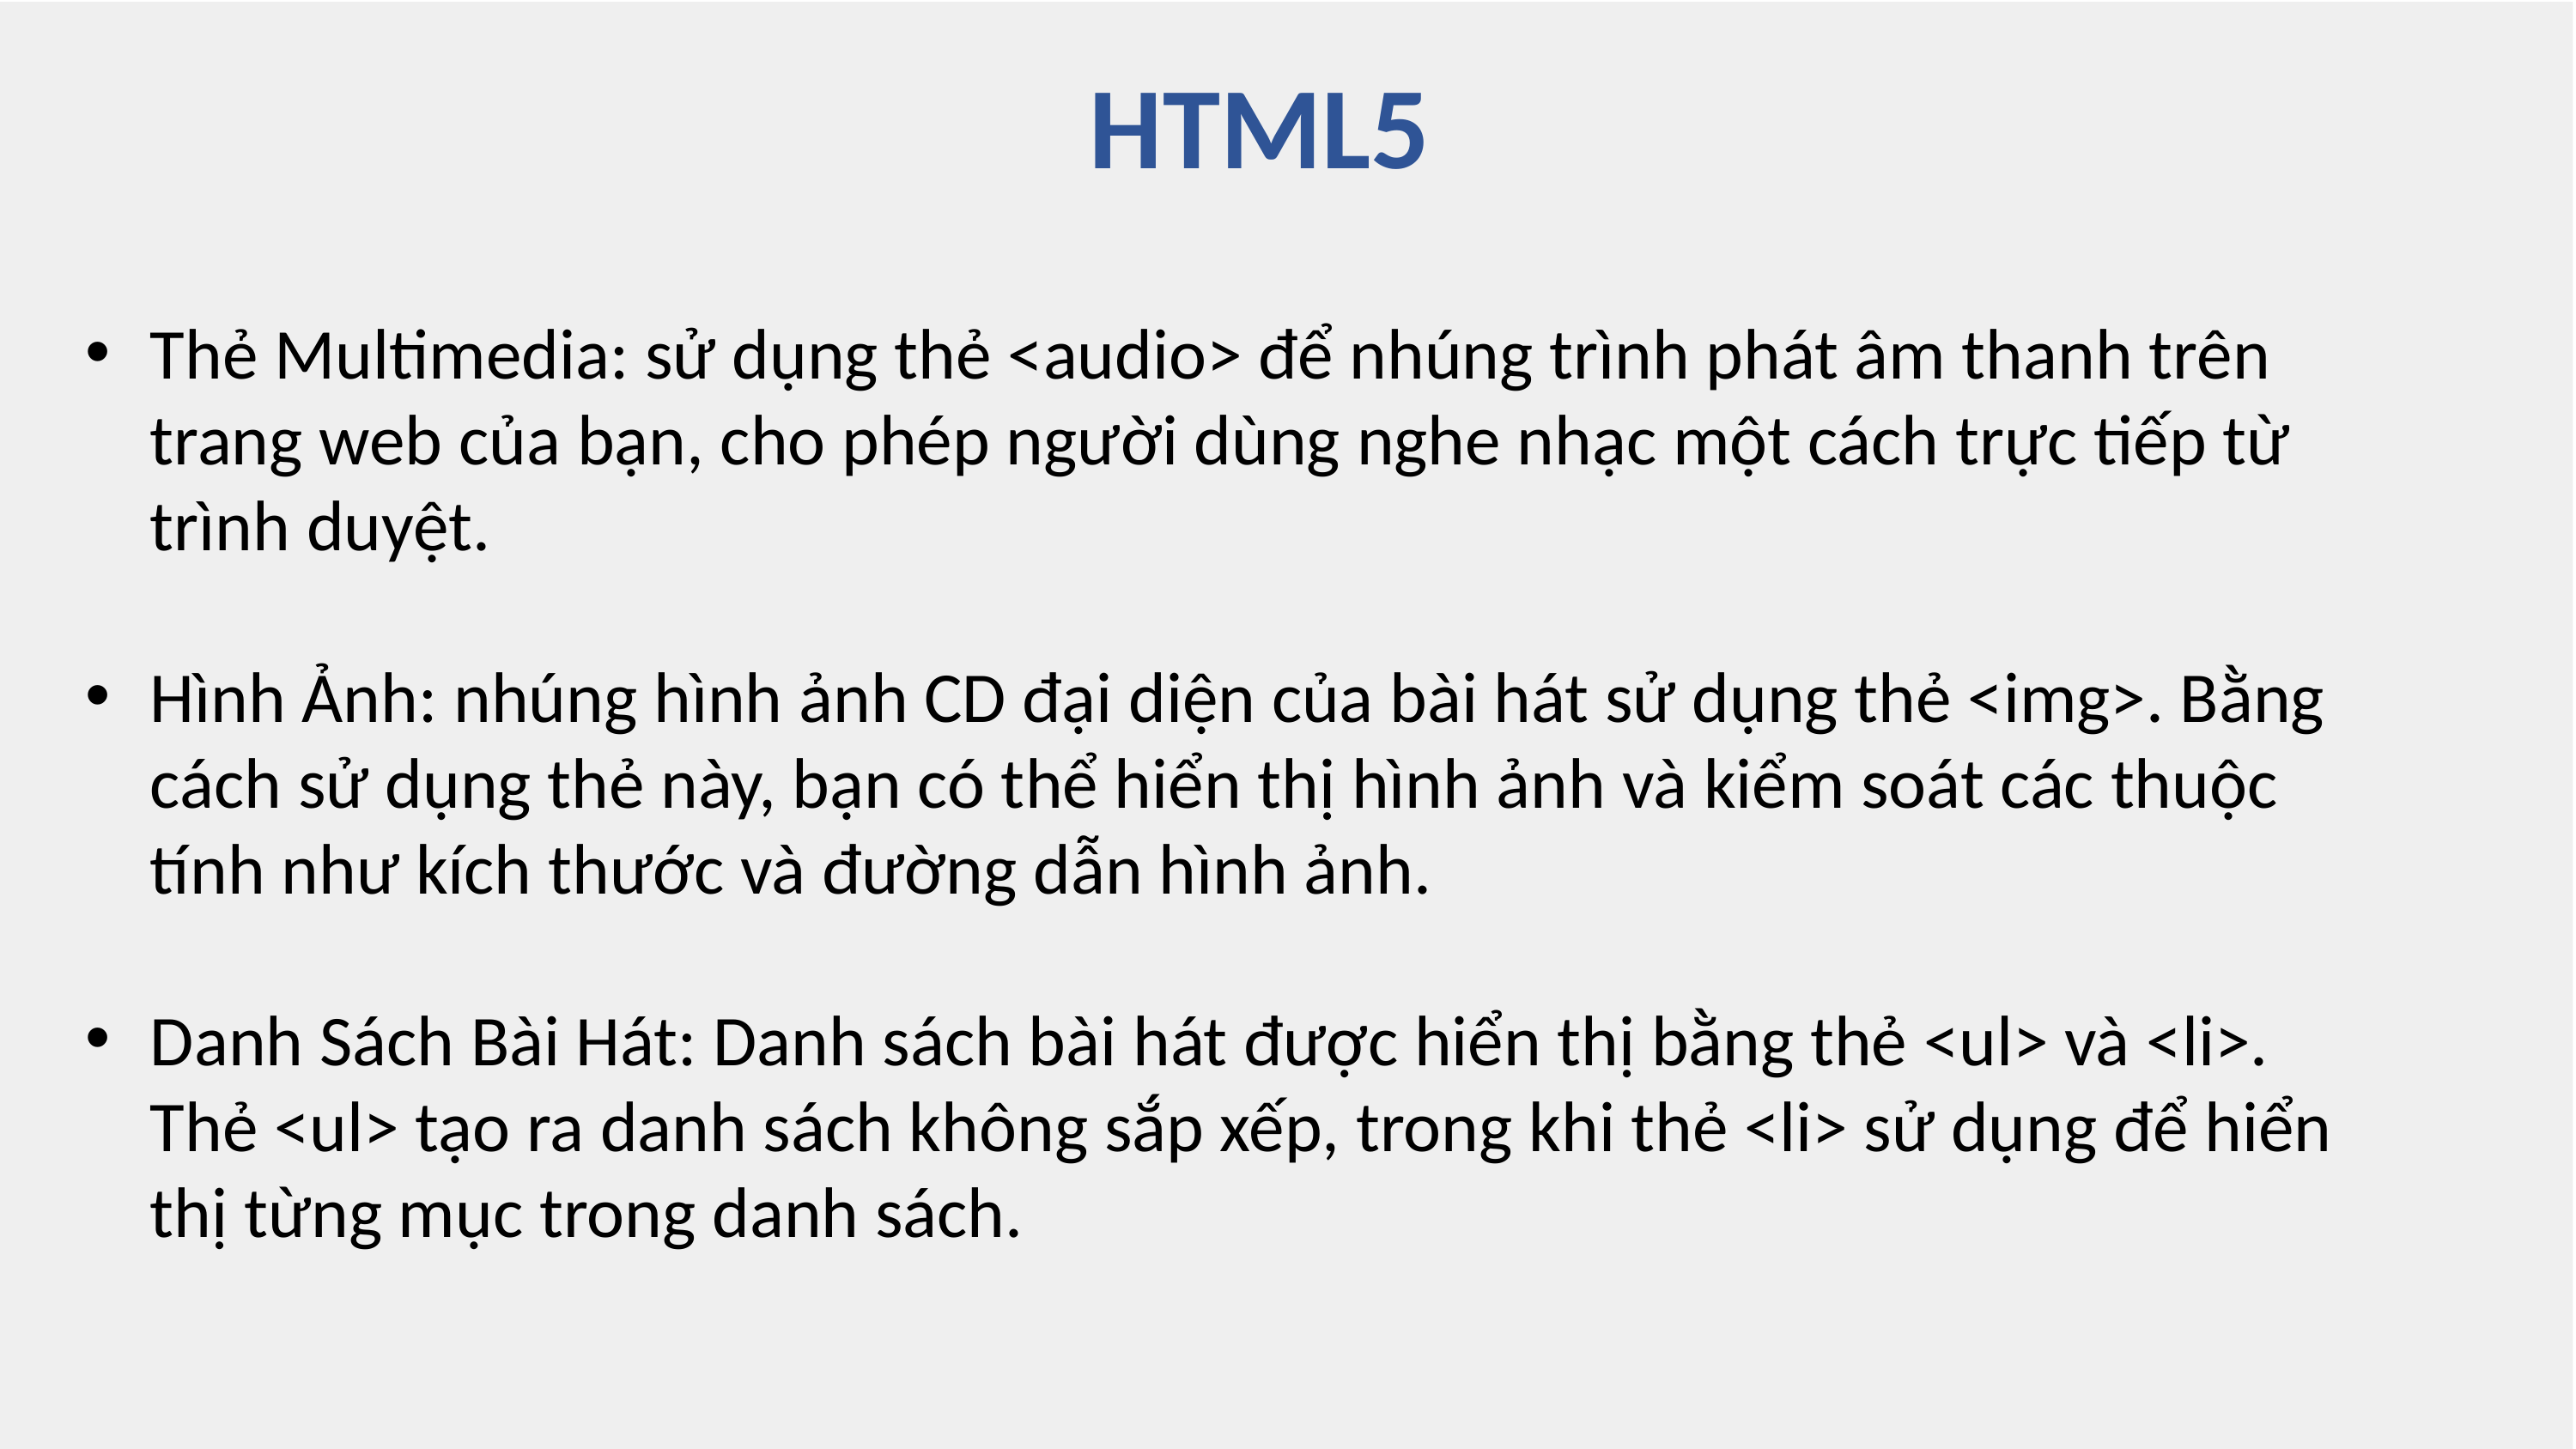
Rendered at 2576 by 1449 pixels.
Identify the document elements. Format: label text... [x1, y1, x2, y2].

text_box [0, 2, 2573, 1449]
text_box Thẻ Multimedia: sử dụng thẻ <audio> để nhúng trình phát âm thanh trên trang web của bạn, cho phép người dùng nghe nhạc một cách trực tiếp từ trình duyệt. Hình Ảnh: nhúng hình ảnh CD đại diện của bài hát sử dụng thẻ <img>. Bằng cách sử dụng thẻ này, bạn có thể hiển thị hình ảnh và kiểm soát các thuộc tính như kích thước và đường dẫn hình ảnh. Danh Sách Bài Hát: Danh sách bài hát được hiển thị bằng thẻ <ul> và <li>. Thẻ <ul> tạo ra danh sách không sắp xếp, trong khi thẻ <li> sử dụng để hiển thị từng mục trong danh sách. [85, 306, 2385, 1252]
title HTML5 [429, 48, 2090, 298]
